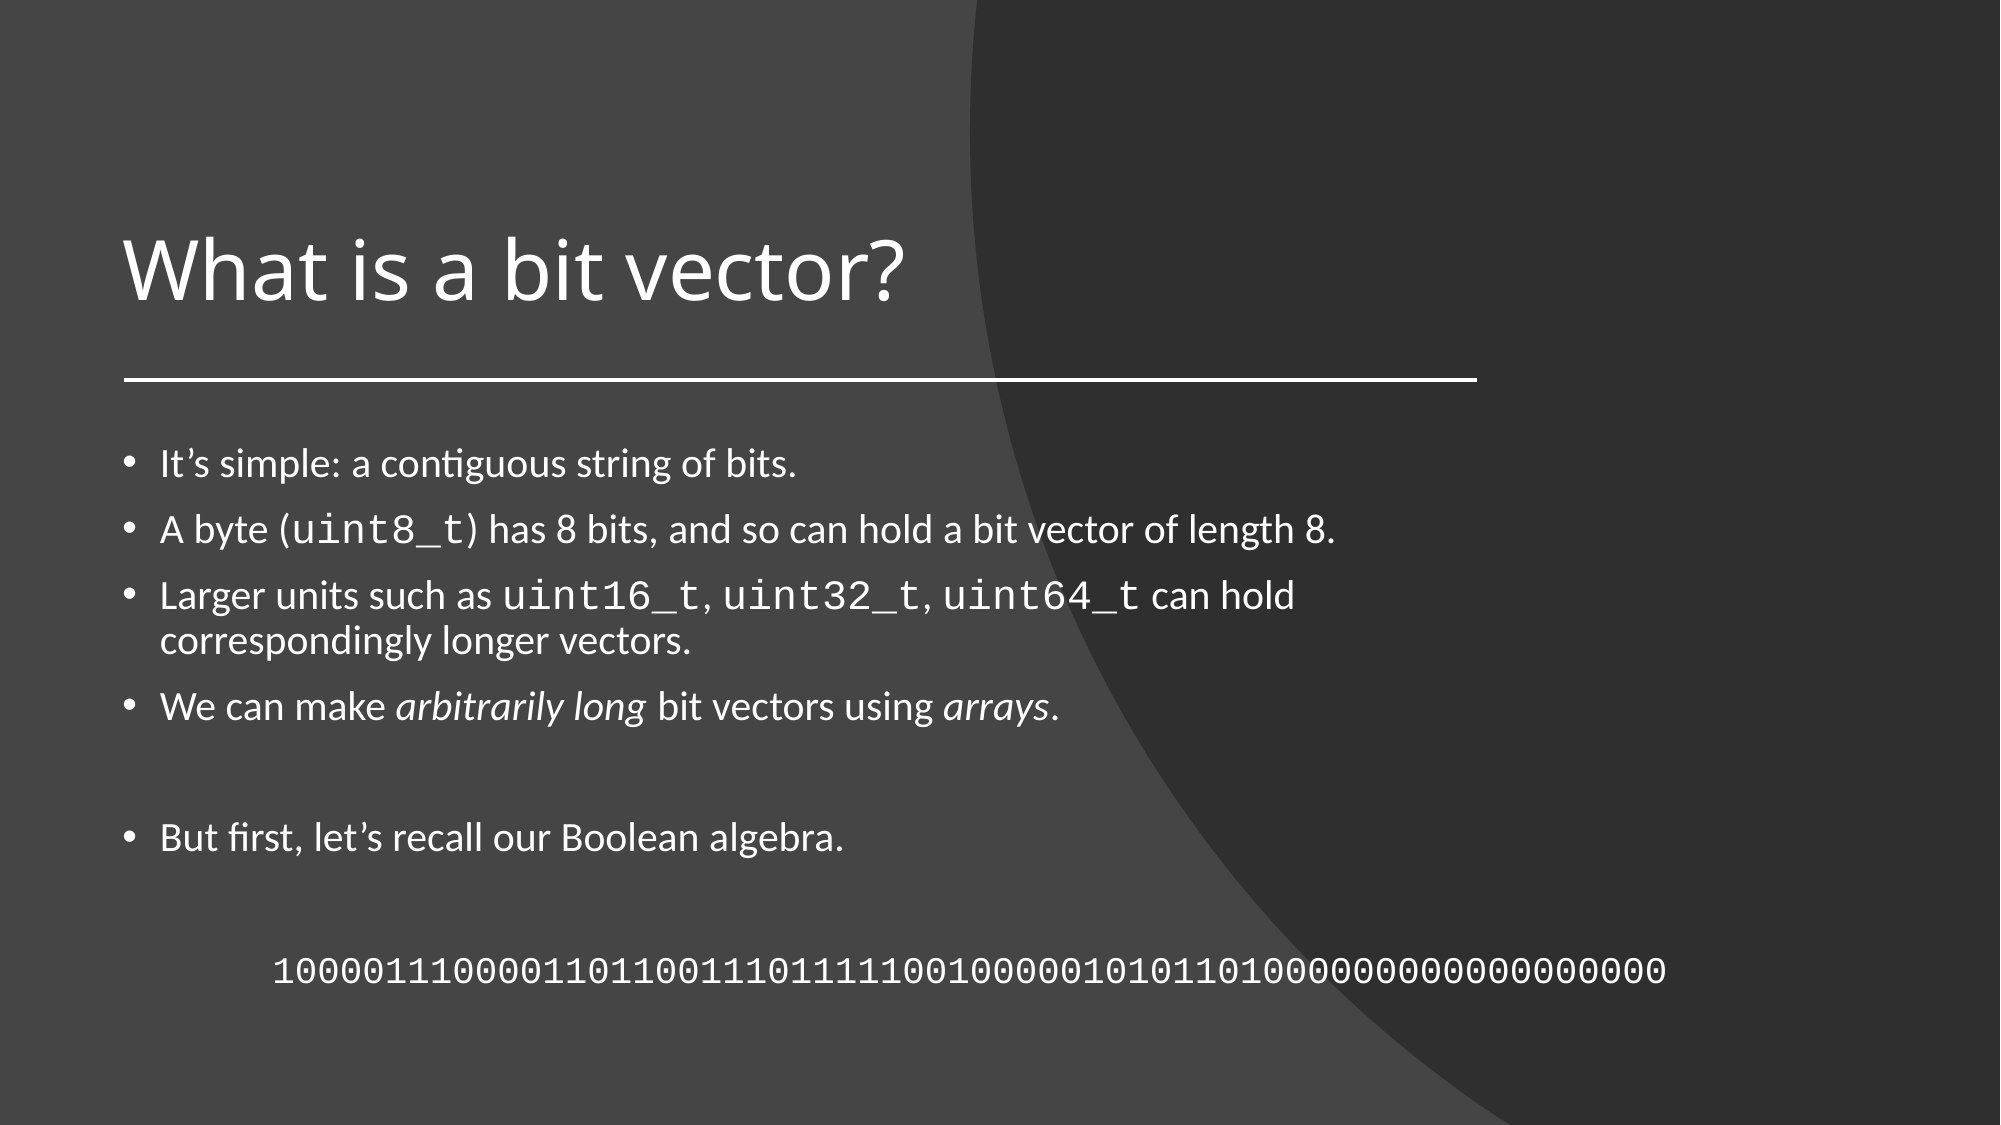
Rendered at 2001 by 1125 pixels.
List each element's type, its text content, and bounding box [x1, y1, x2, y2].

list It’s simple: a contiguous string of bits. A byte (uint8_t) has 8 bits, and so can hold a bit vector of length 8. Larger units such as uint16_t, uint32_t, uint64_t can hold correspondingly longer vectors. We can make arbitrarily long bit vectors using arrays. But first, let’s recall our Boolean algebra. [107, 433, 1586, 980]
title What is a bit vector? [107, 59, 1586, 327]
text_box [971, 0, 2000, 1125]
text_box 10000111000011011001110111110010000010101101000000000000000000 [230, 938, 1710, 999]
